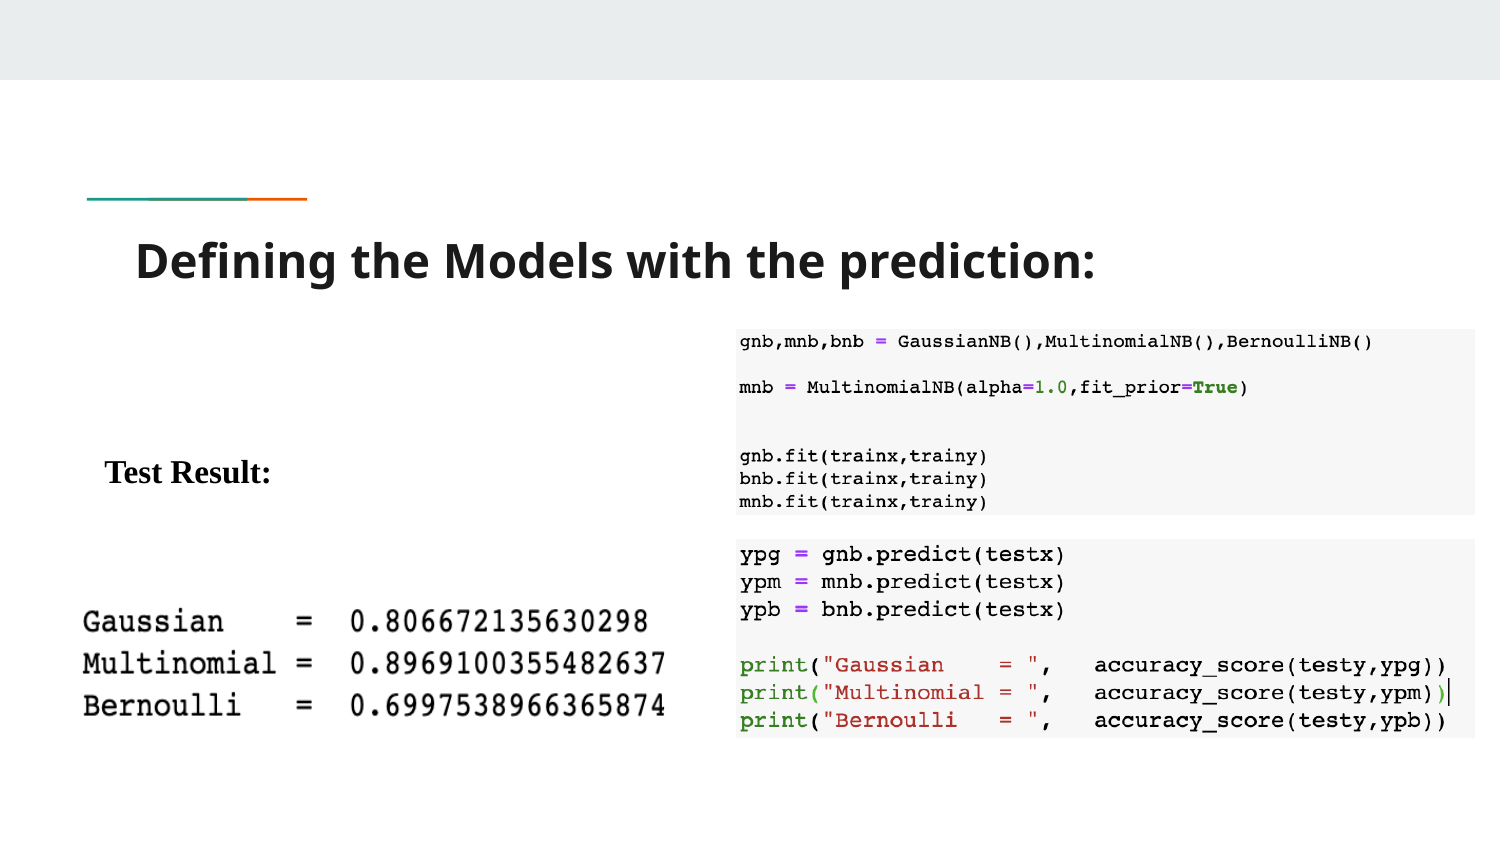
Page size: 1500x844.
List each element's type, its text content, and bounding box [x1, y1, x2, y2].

picture [736, 539, 1476, 738]
title Defining the Models with the prediction: [119, 216, 1381, 305]
picture [736, 328, 1476, 516]
text_box Test Result: [89, 435, 560, 505]
picture [22, 592, 722, 738]
